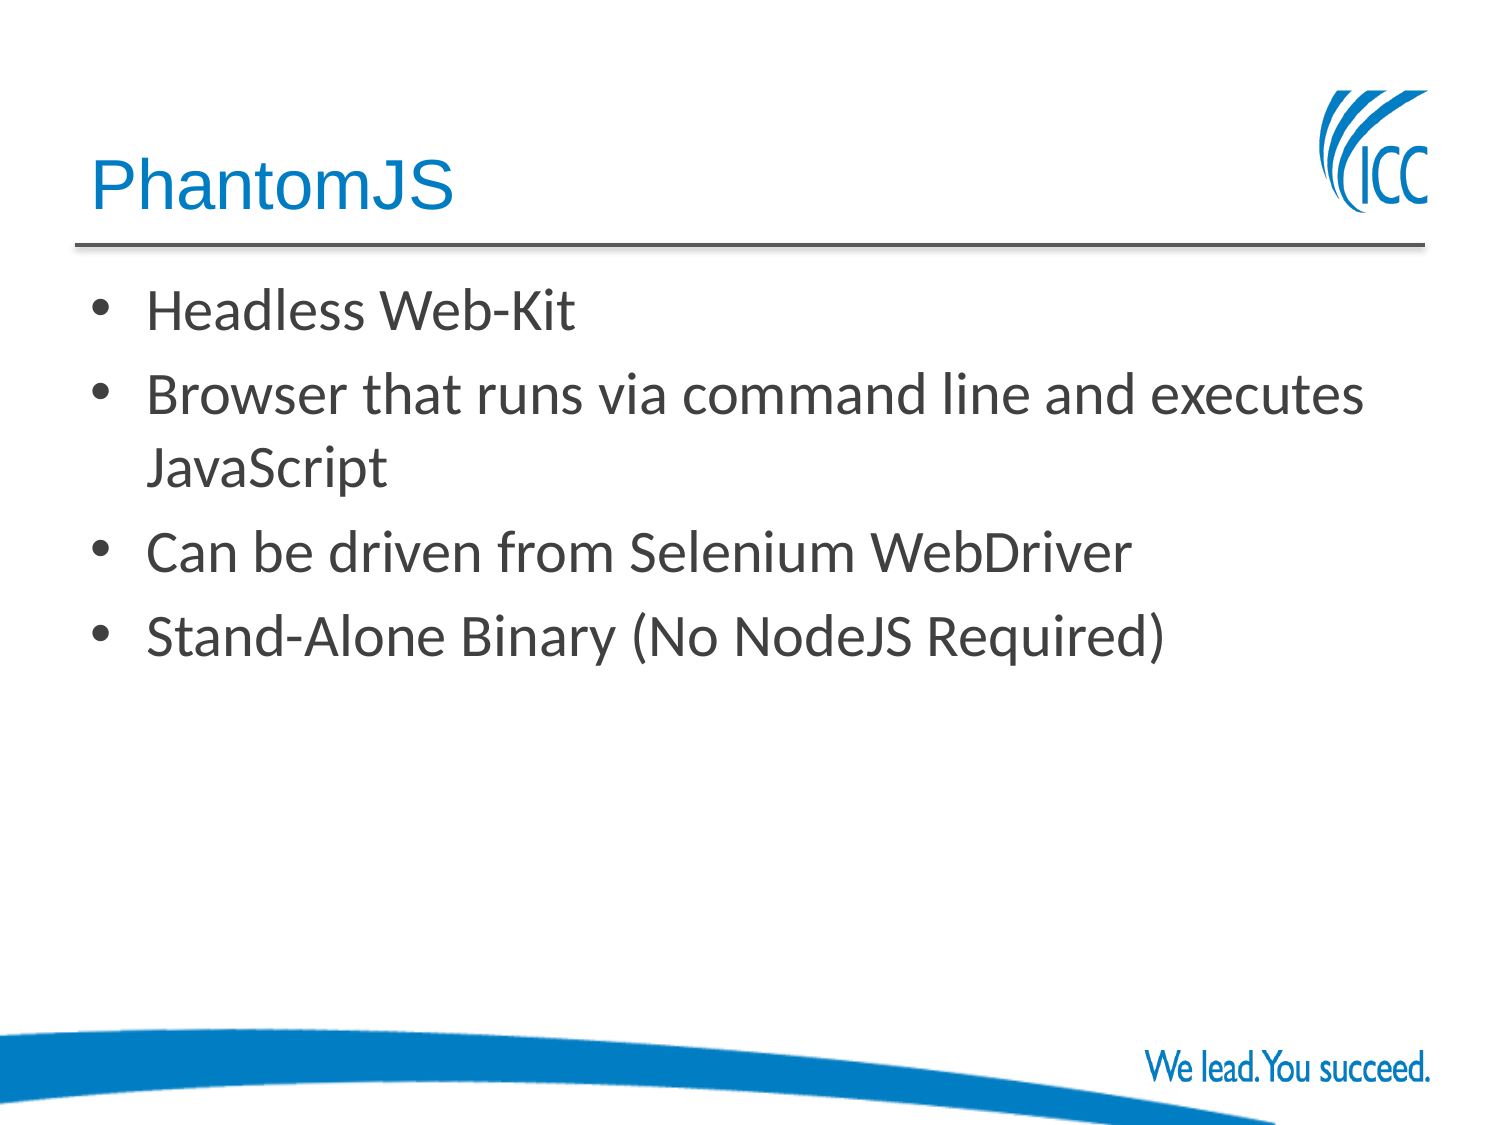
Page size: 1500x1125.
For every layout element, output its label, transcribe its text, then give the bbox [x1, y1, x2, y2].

list Headless Web-Kit Browser that runs via command line and executes JavaScript Can be driven from Selenium WebDriver Stand-Alone Binary (No NodeJS Required) [75, 262, 1425, 1005]
picture [1319, 90, 1428, 213]
picture [0, 1012, 1430, 1125]
title PhantomJS [75, 45, 1215, 233]
